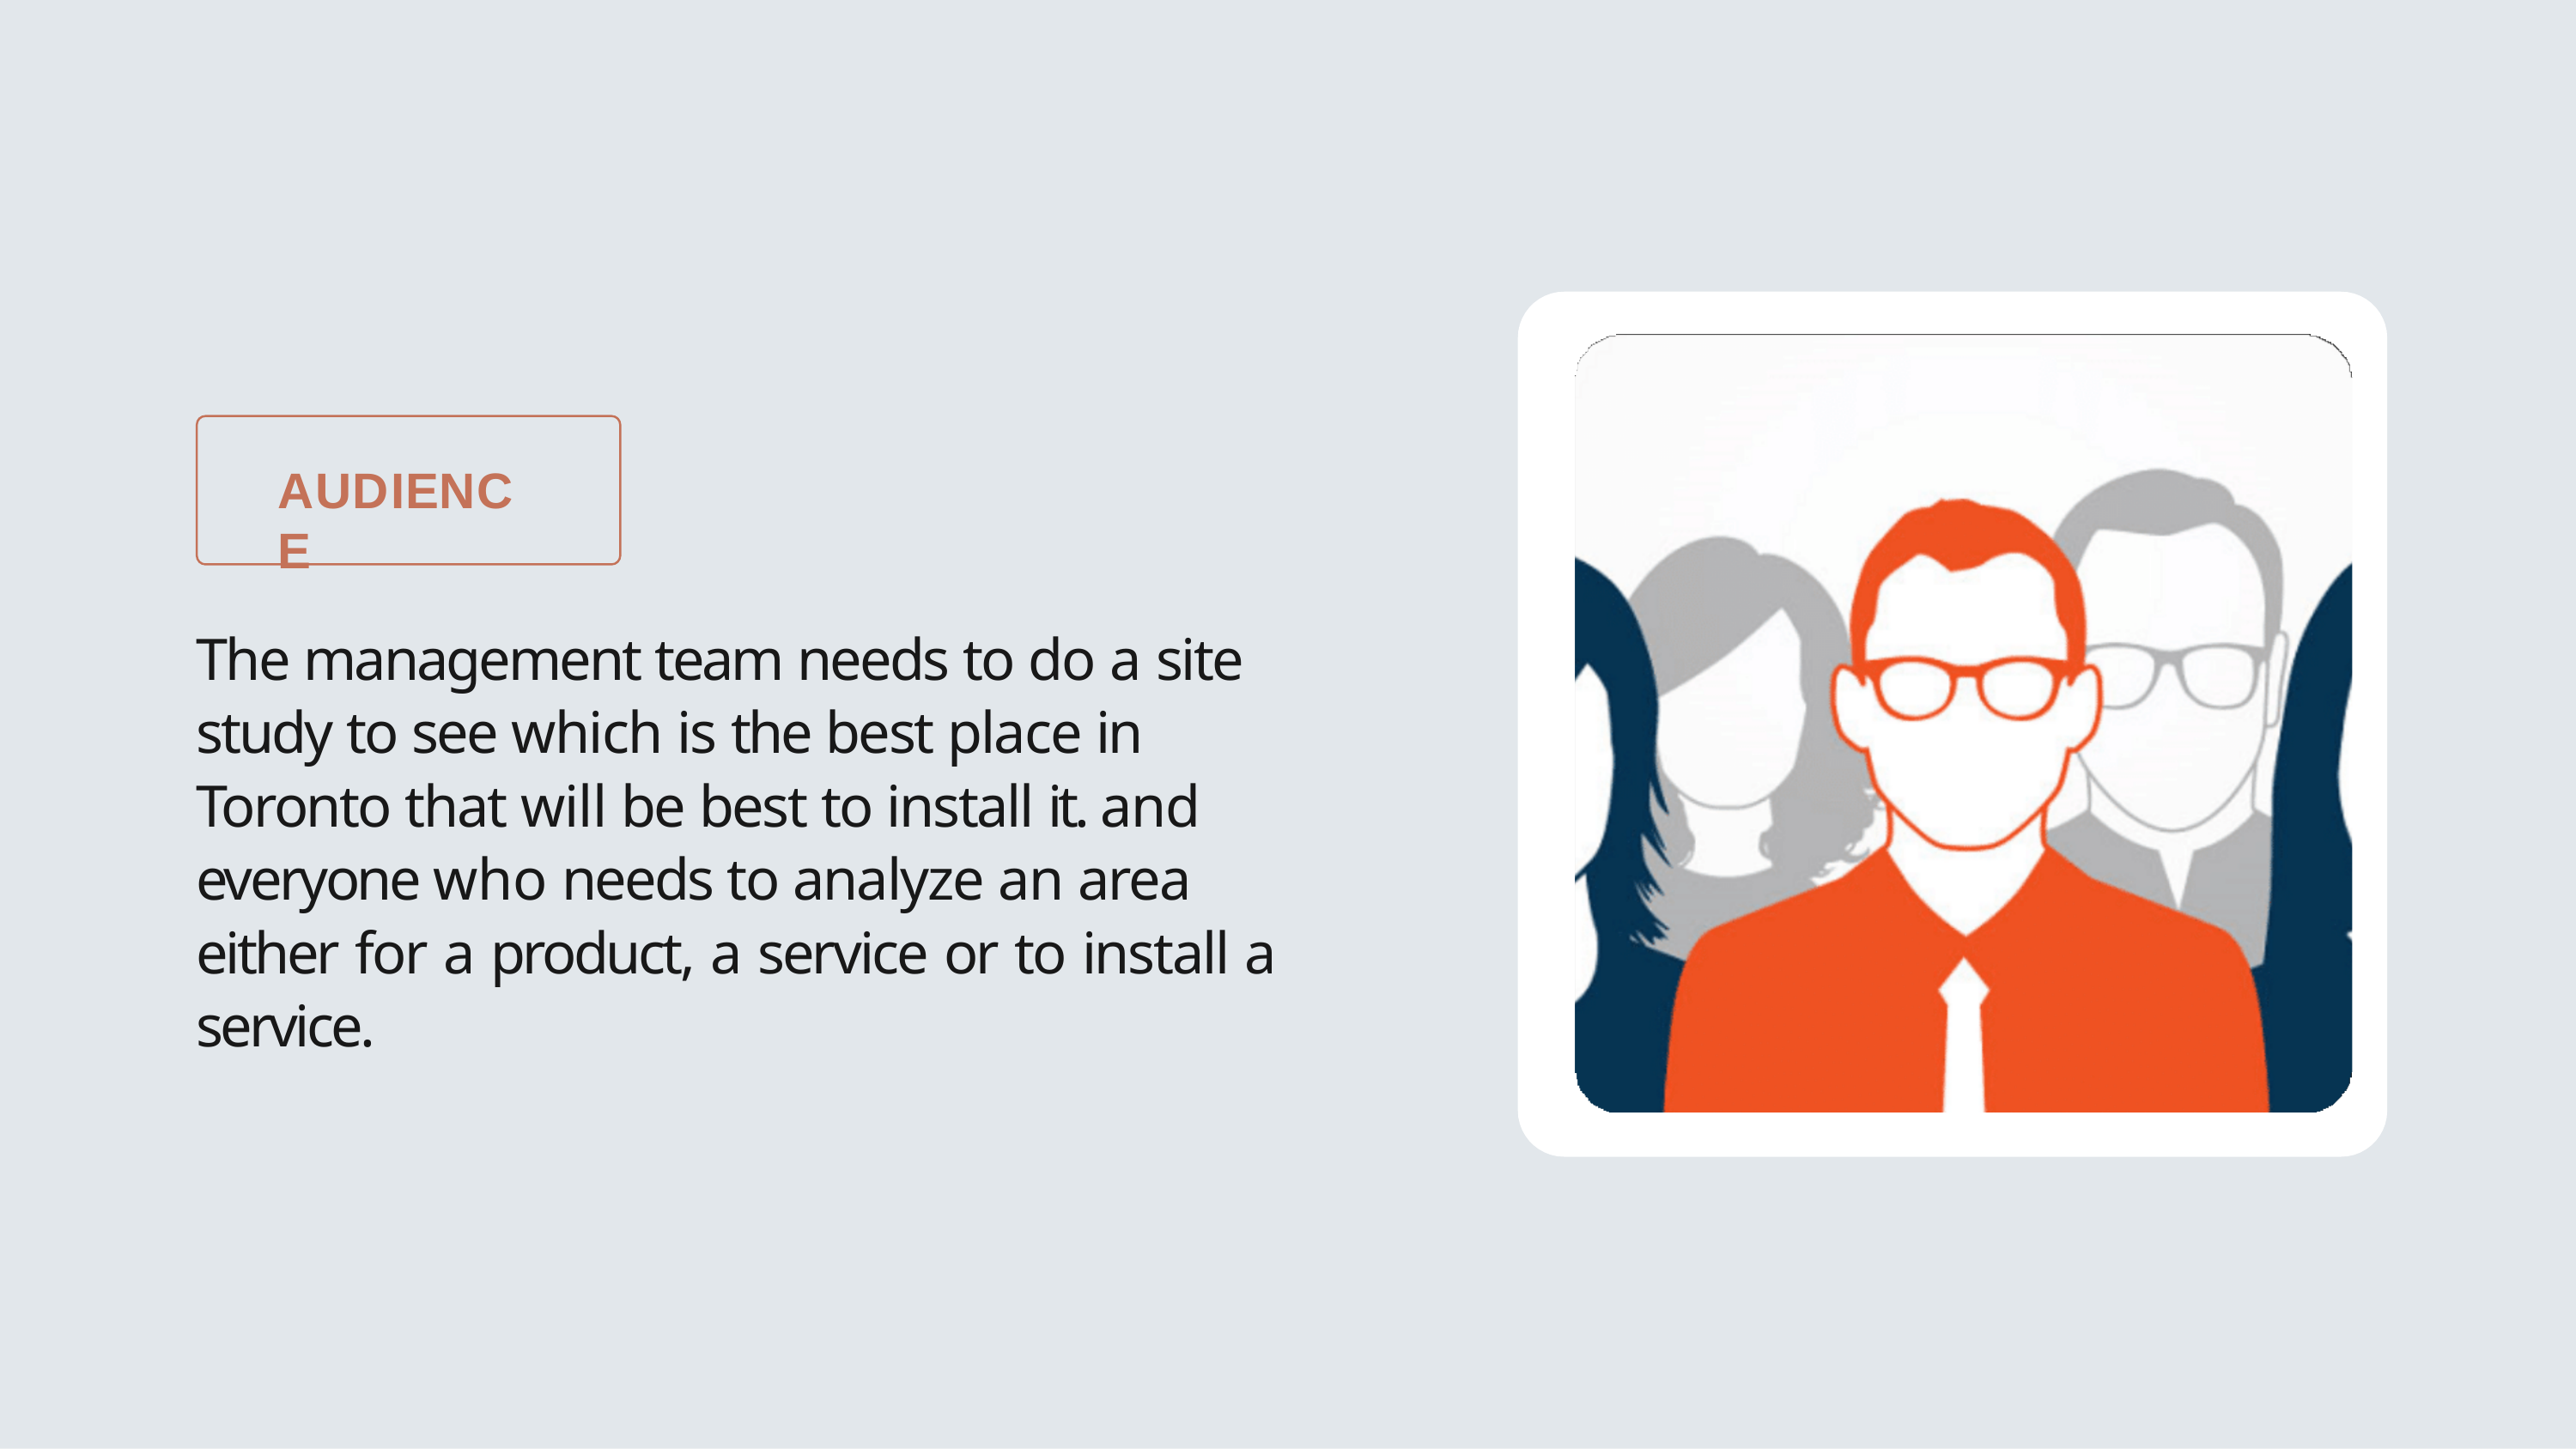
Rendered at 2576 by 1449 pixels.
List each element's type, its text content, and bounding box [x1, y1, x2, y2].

text_box The management team needs to do a site study to see which is the best place in Toronto that will be best to install it. and everyone who needs to analyze an area either for a product, a service or to install a service. [194, 615, 1322, 1059]
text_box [1517, 291, 2388, 1157]
title AUDIENCE [276, 457, 542, 615]
text_box [195, 415, 622, 566]
